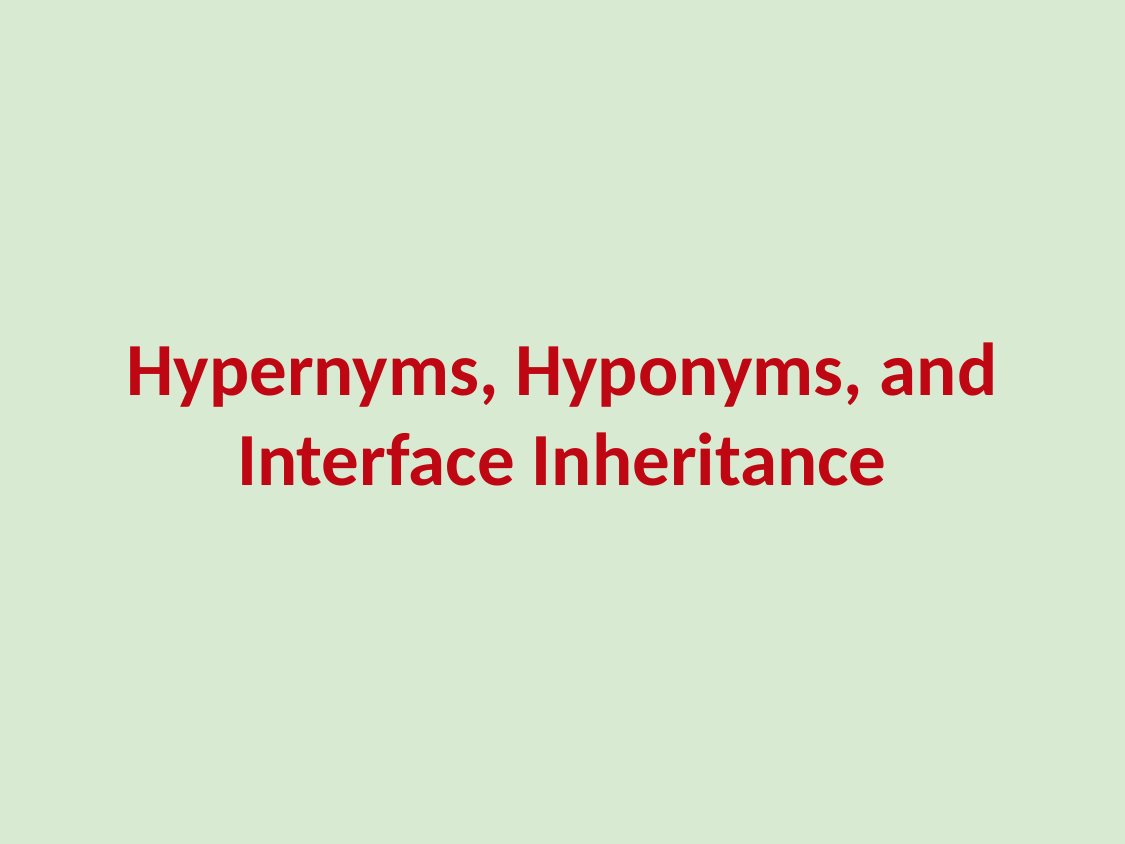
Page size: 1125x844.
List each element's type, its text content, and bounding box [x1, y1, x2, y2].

title Hypernyms, Hyponyms, and Interface Inheritance [114, 293, 1011, 513]
